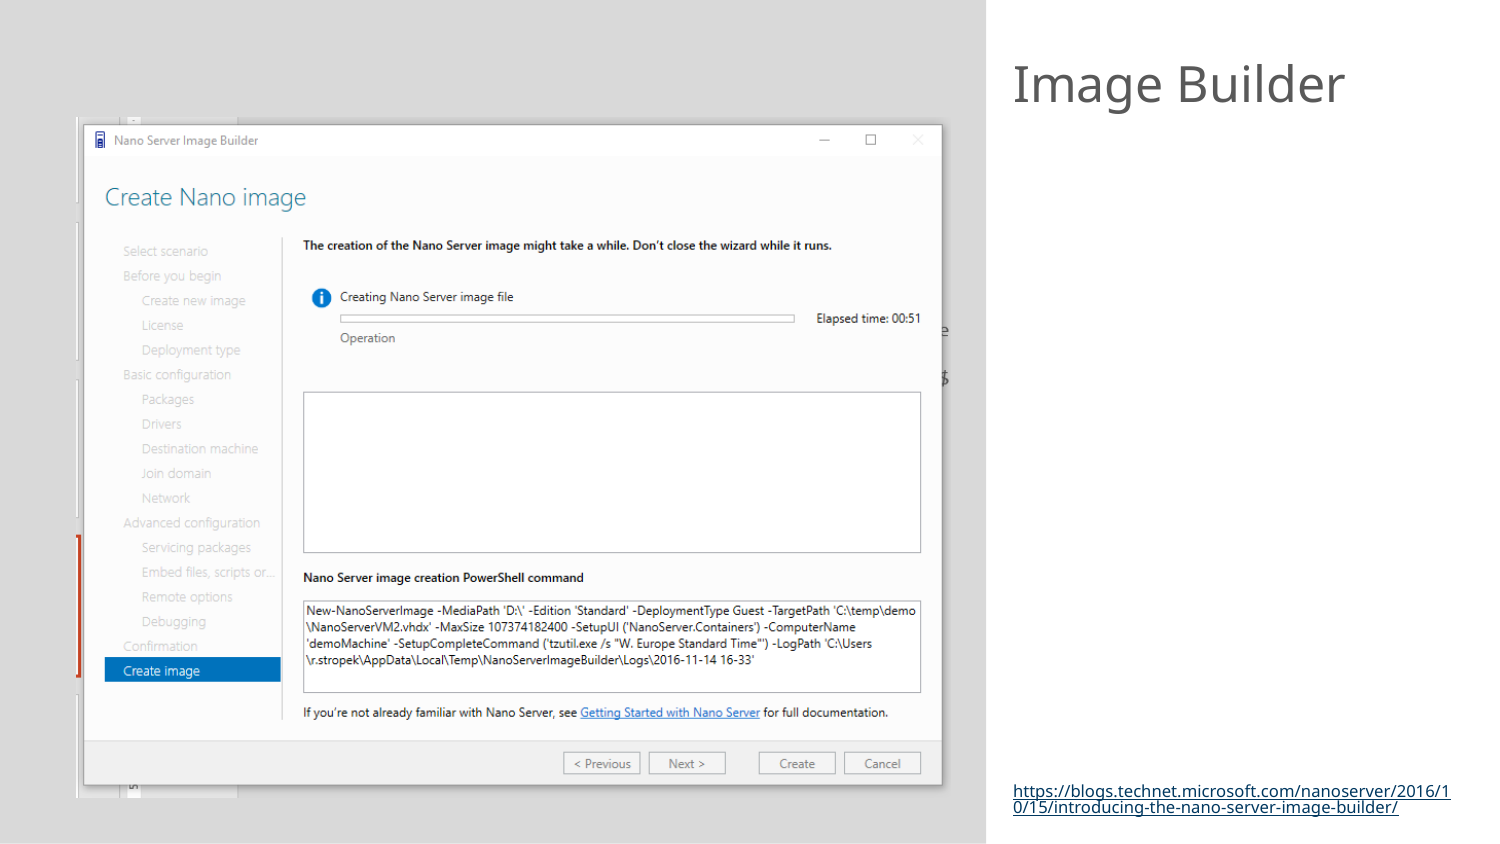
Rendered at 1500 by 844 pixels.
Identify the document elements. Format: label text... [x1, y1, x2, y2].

list https://blogs.technet.microsoft.com/nanoserver/2016/10/15/introducing-the-nano-server-image-builder/ [1013, 743, 1459, 804]
title Image Builder [1013, 30, 1459, 113]
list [76, 117, 951, 798]
